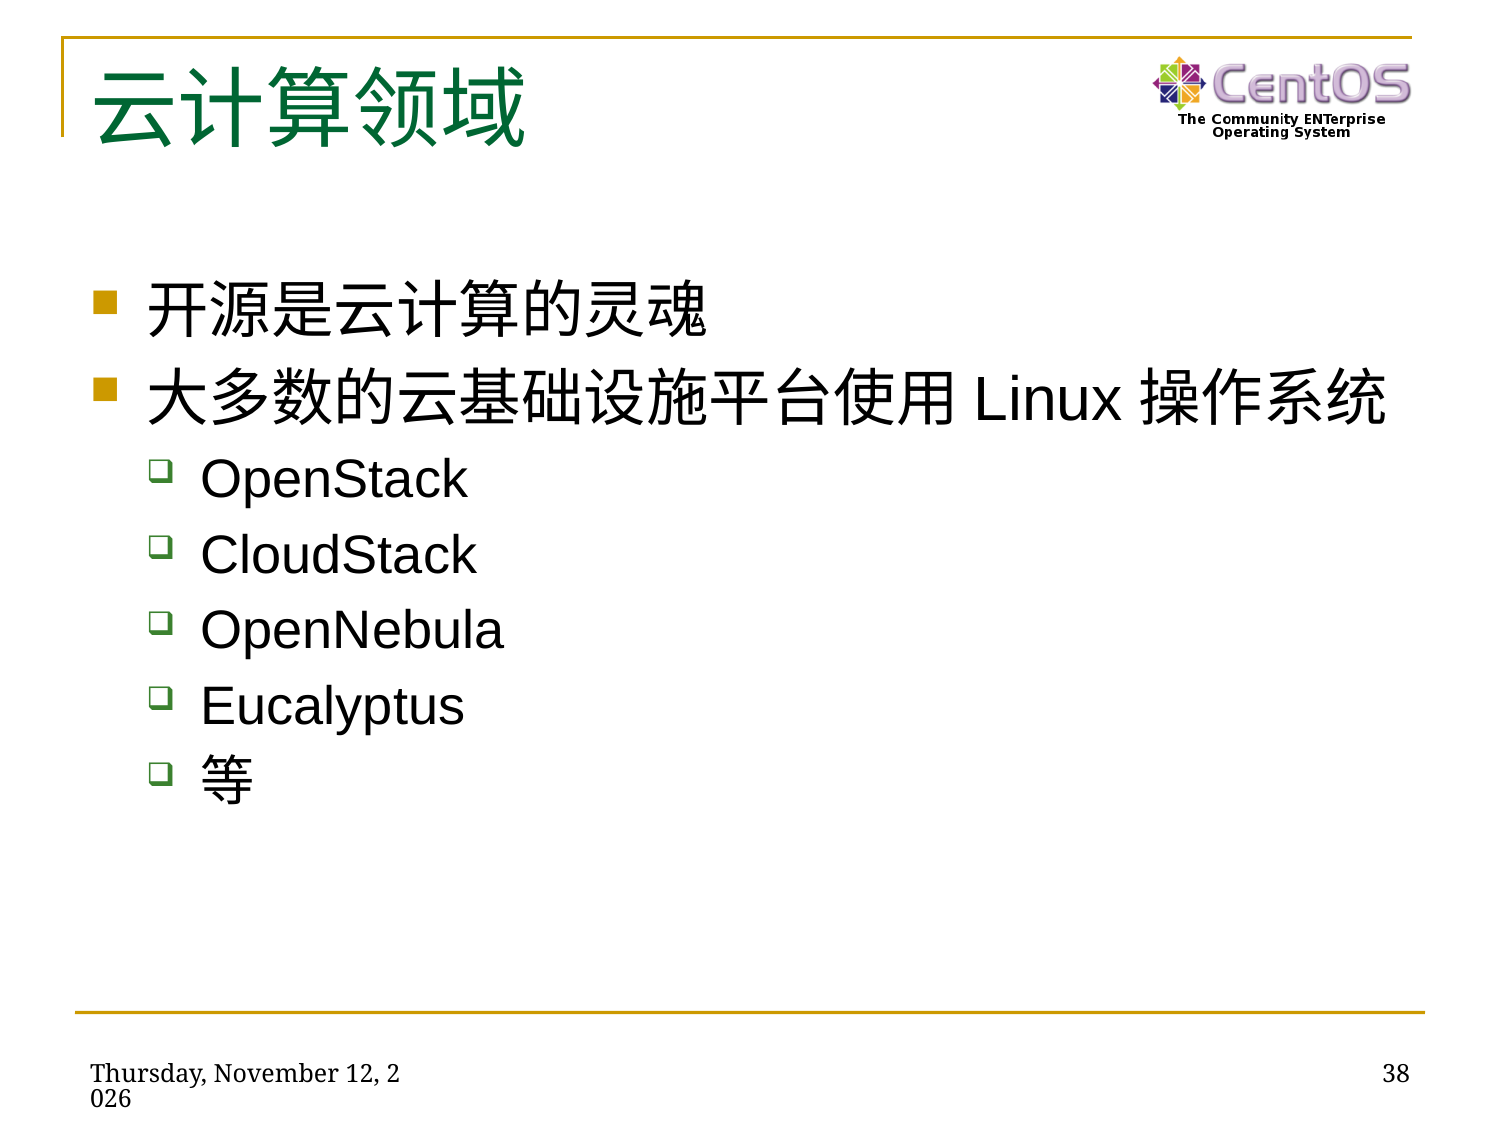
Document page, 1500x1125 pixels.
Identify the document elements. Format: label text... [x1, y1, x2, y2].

list 开源是云计算的灵魂 大多数的云基础设施平台使用Linux操作系统 OpenStack CloudStack OpenNebula Eucalyptus 等 [75, 262, 1425, 1006]
footer [359, 1022, 1247, 1099]
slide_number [74, 1023, 426, 1100]
slide_number 38 [1074, 1023, 1426, 1100]
title 云计算领域 [75, 45, 1425, 233]
